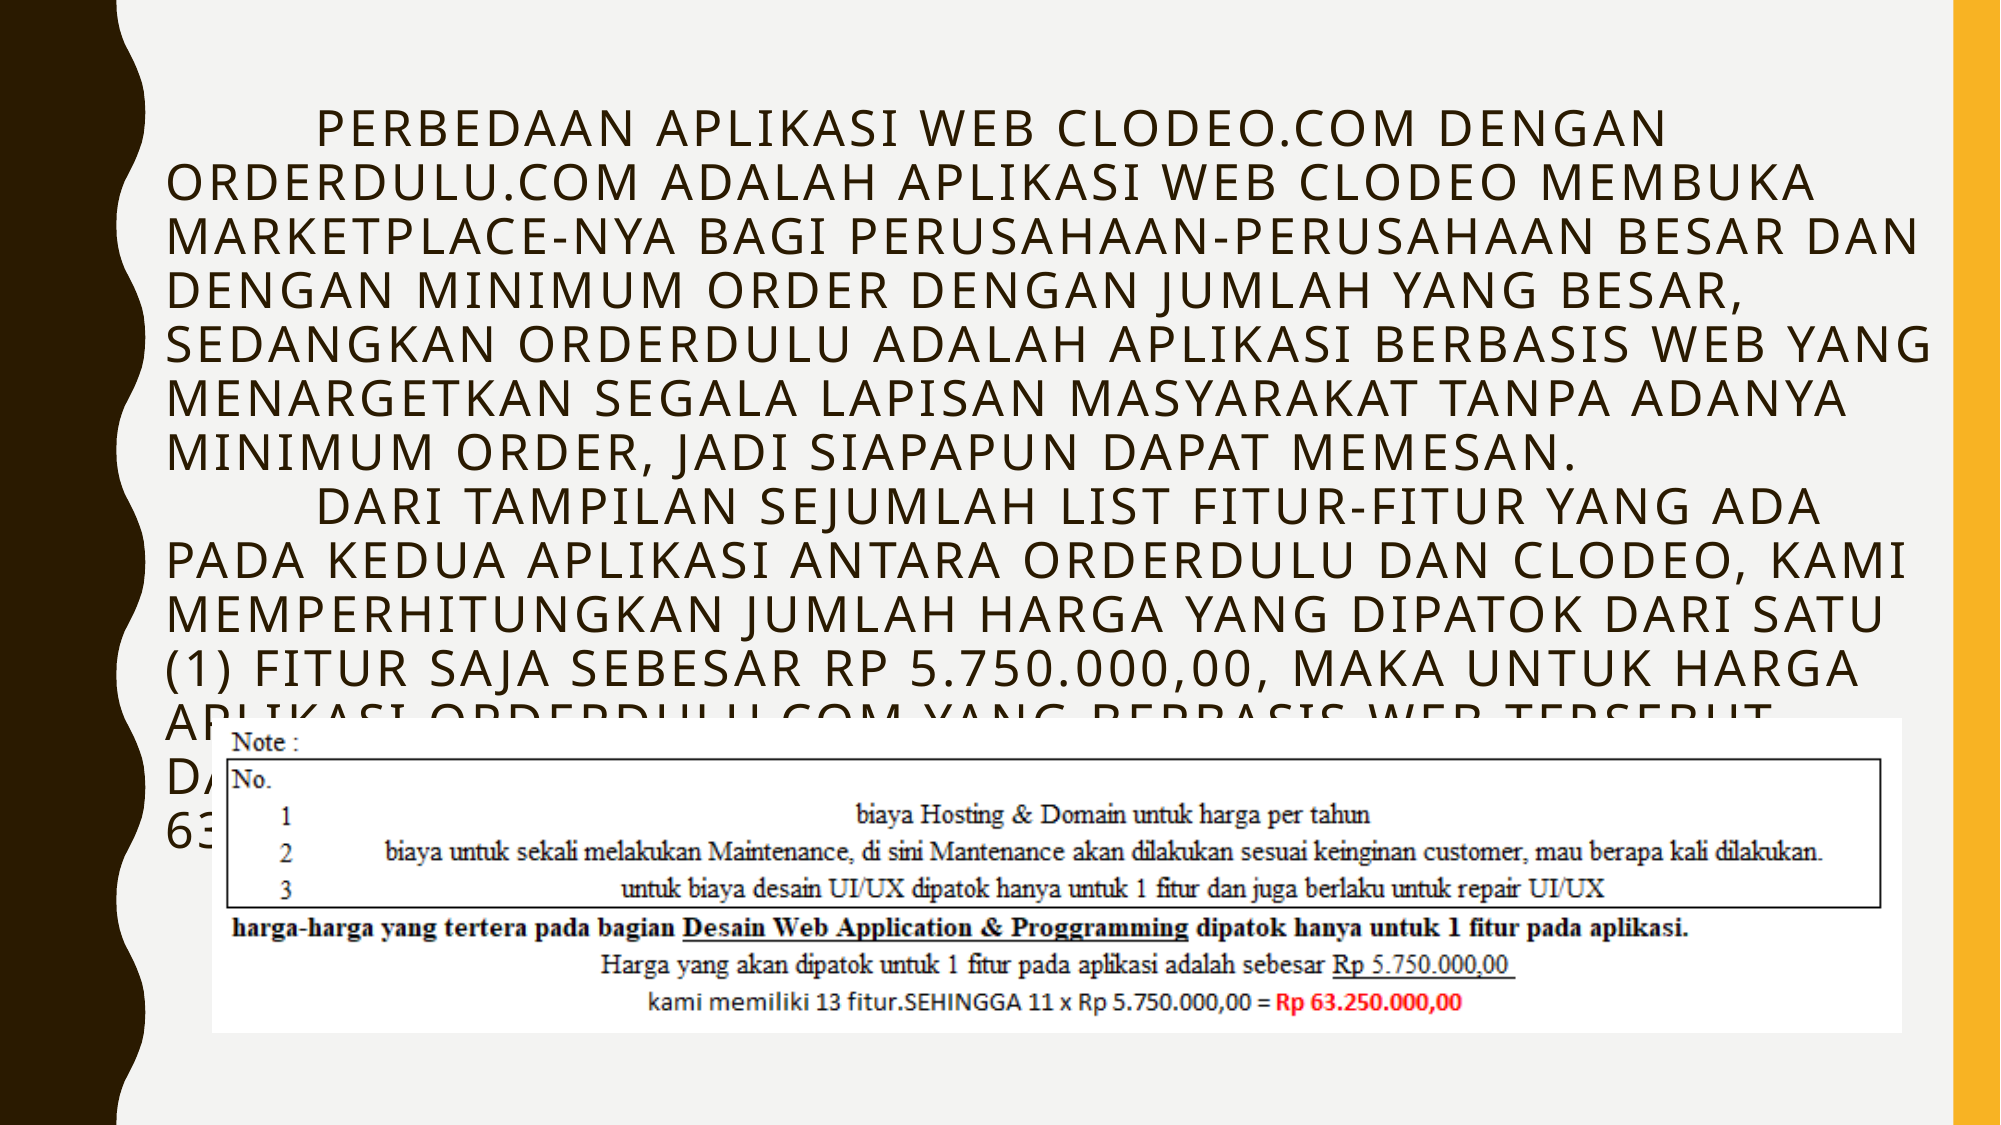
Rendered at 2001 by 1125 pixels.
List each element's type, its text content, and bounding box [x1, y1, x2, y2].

picture [212, 718, 1902, 1033]
title Perbedaan aplikasi web clodeo.com dengan orderdulu.com adalah aplikasi web clodeo membuka marketplace-nya bagi perusahaan-perusahaan besar dan dengan minimum order dengan jumlah yang besar, sedangkan orderdulu adalah aplikasi berbasis web yang menargetkan segala lapisan masyarakat tanpa adanya minimum order, jadi siapapun dapat memesan. Dari tampilan sejumlah list fitur-fitur yang ada pada kedua aplikasi antara orderdulu dan clodeo, kami memperhitungkan jumlah harga yang dipatok dari satu (1) fitur saja sebesar Rp 5.750.000,00, maka untuk harga aplikasi orderdulu.com yang berbasis web tersebut dapat kami simpulkan akan memakan biaya sebesar rp 63.450.000,00. [150, 95, 1959, 704]
